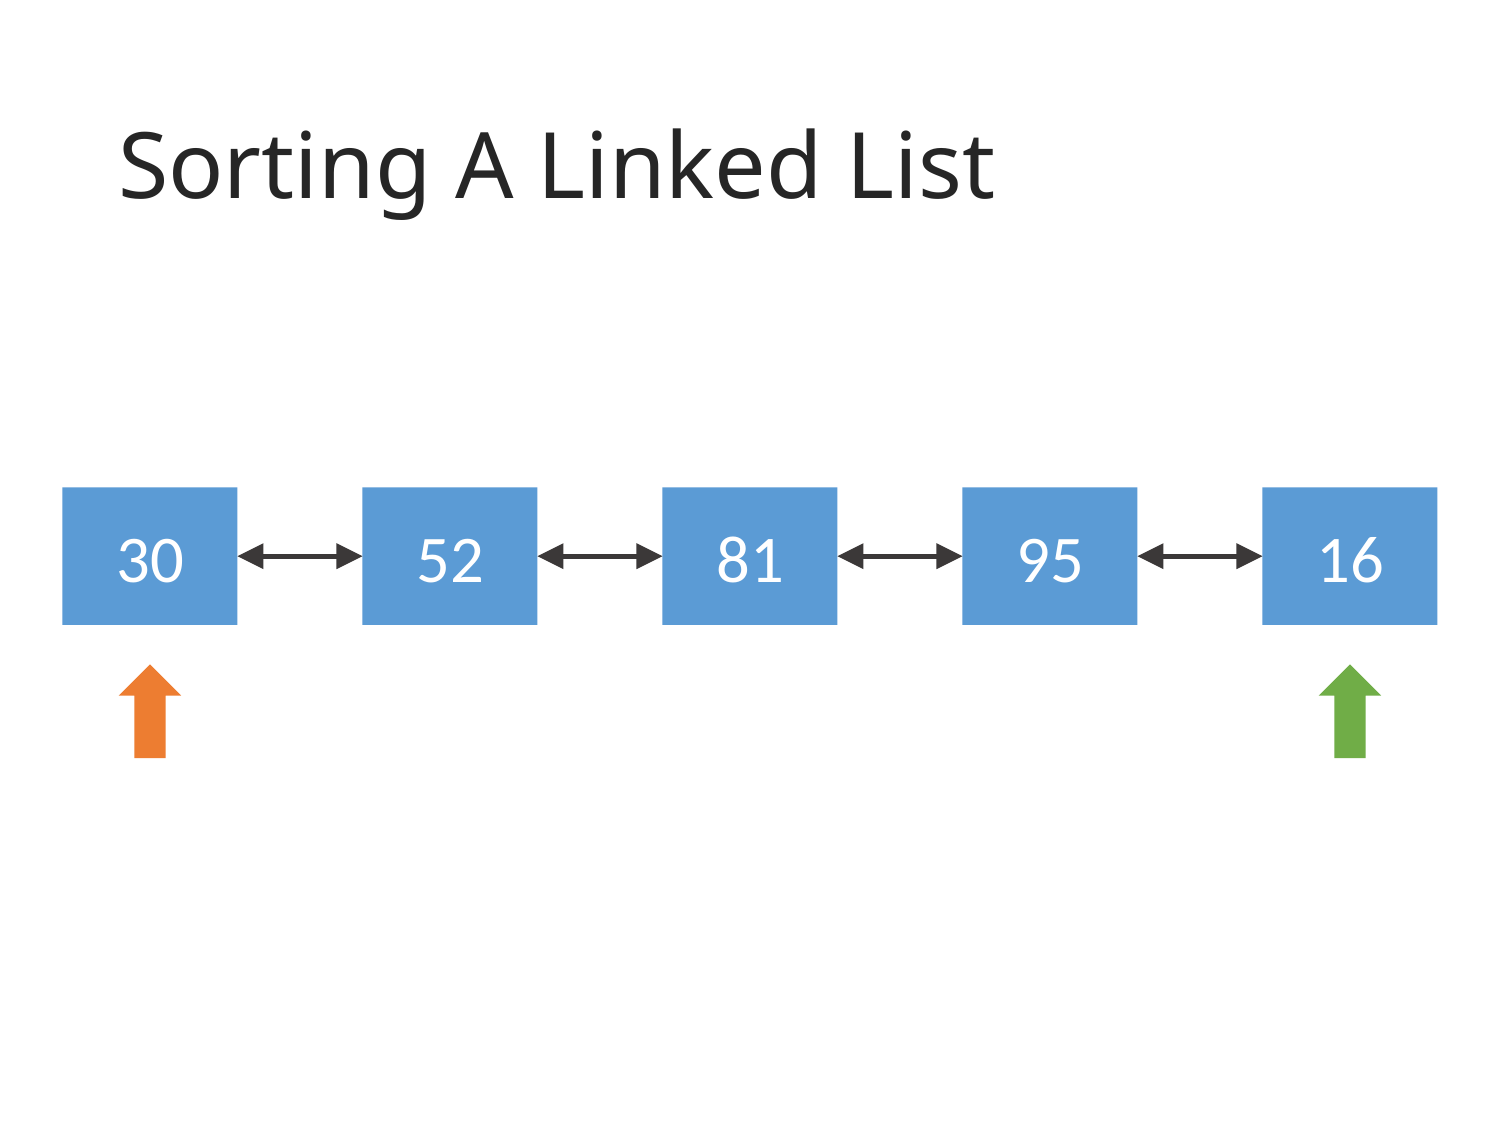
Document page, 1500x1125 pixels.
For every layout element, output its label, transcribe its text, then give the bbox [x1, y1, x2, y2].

text_box [1316, 662, 1384, 760]
text_box [116, 662, 184, 760]
title Sorting A Linked List [103, 59, 1397, 278]
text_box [62, 487, 1138, 625]
text_box 16 [1261, 486, 1438, 626]
